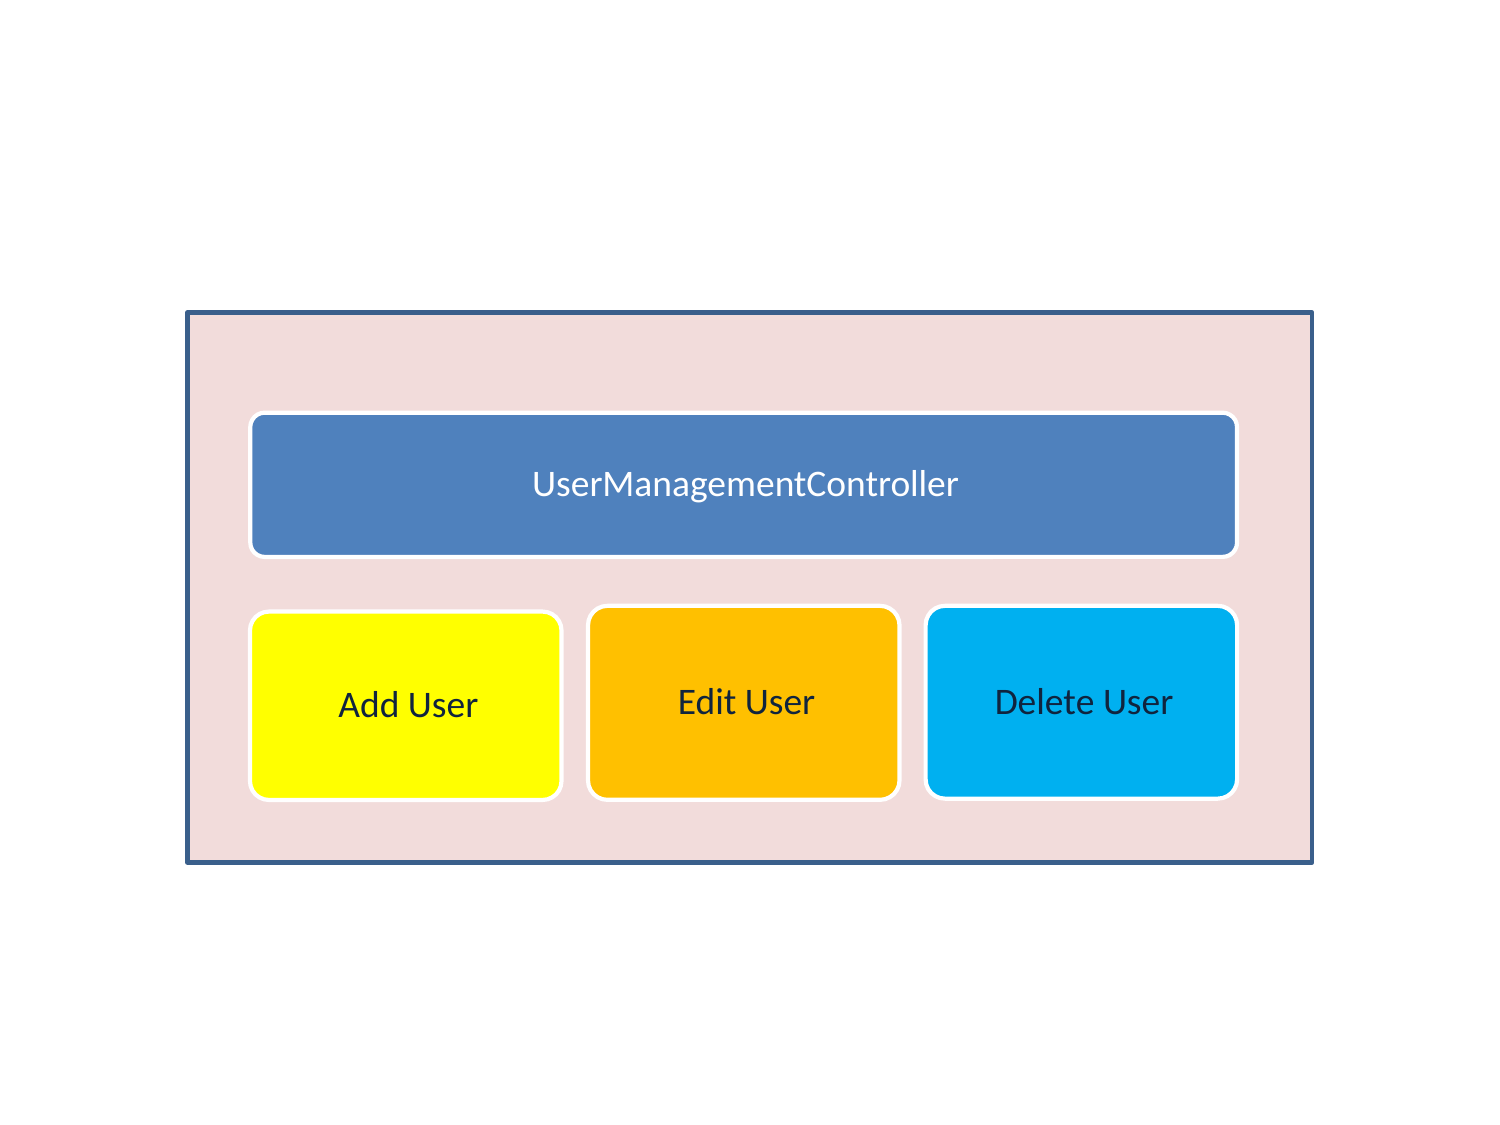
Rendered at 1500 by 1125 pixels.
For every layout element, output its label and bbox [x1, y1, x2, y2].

text_box [185, 310, 1314, 865]
text_box [249, 412, 1238, 801]
